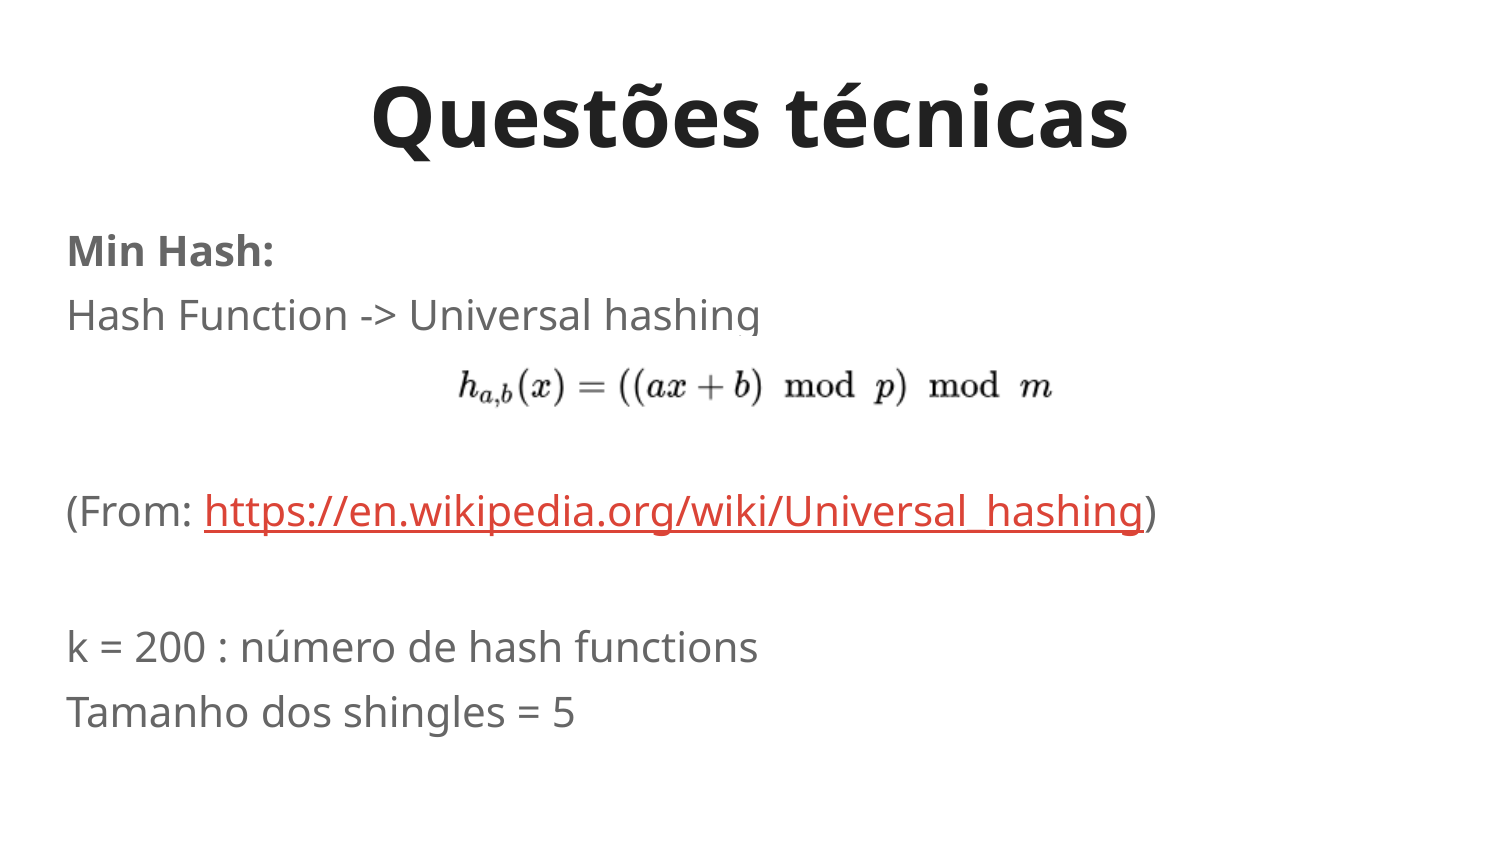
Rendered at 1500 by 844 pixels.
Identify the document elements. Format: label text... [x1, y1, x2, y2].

title Questões técnicas [51, 48, 1449, 180]
list Min Hash: Hash Function -> Universal hashing (From: https://en.wikipedia.org/wiki/Universal_hashing) k = 200 : número de hash functions Tamanho dos shingles = 5 [51, 201, 1449, 759]
picture [427, 336, 1073, 429]
